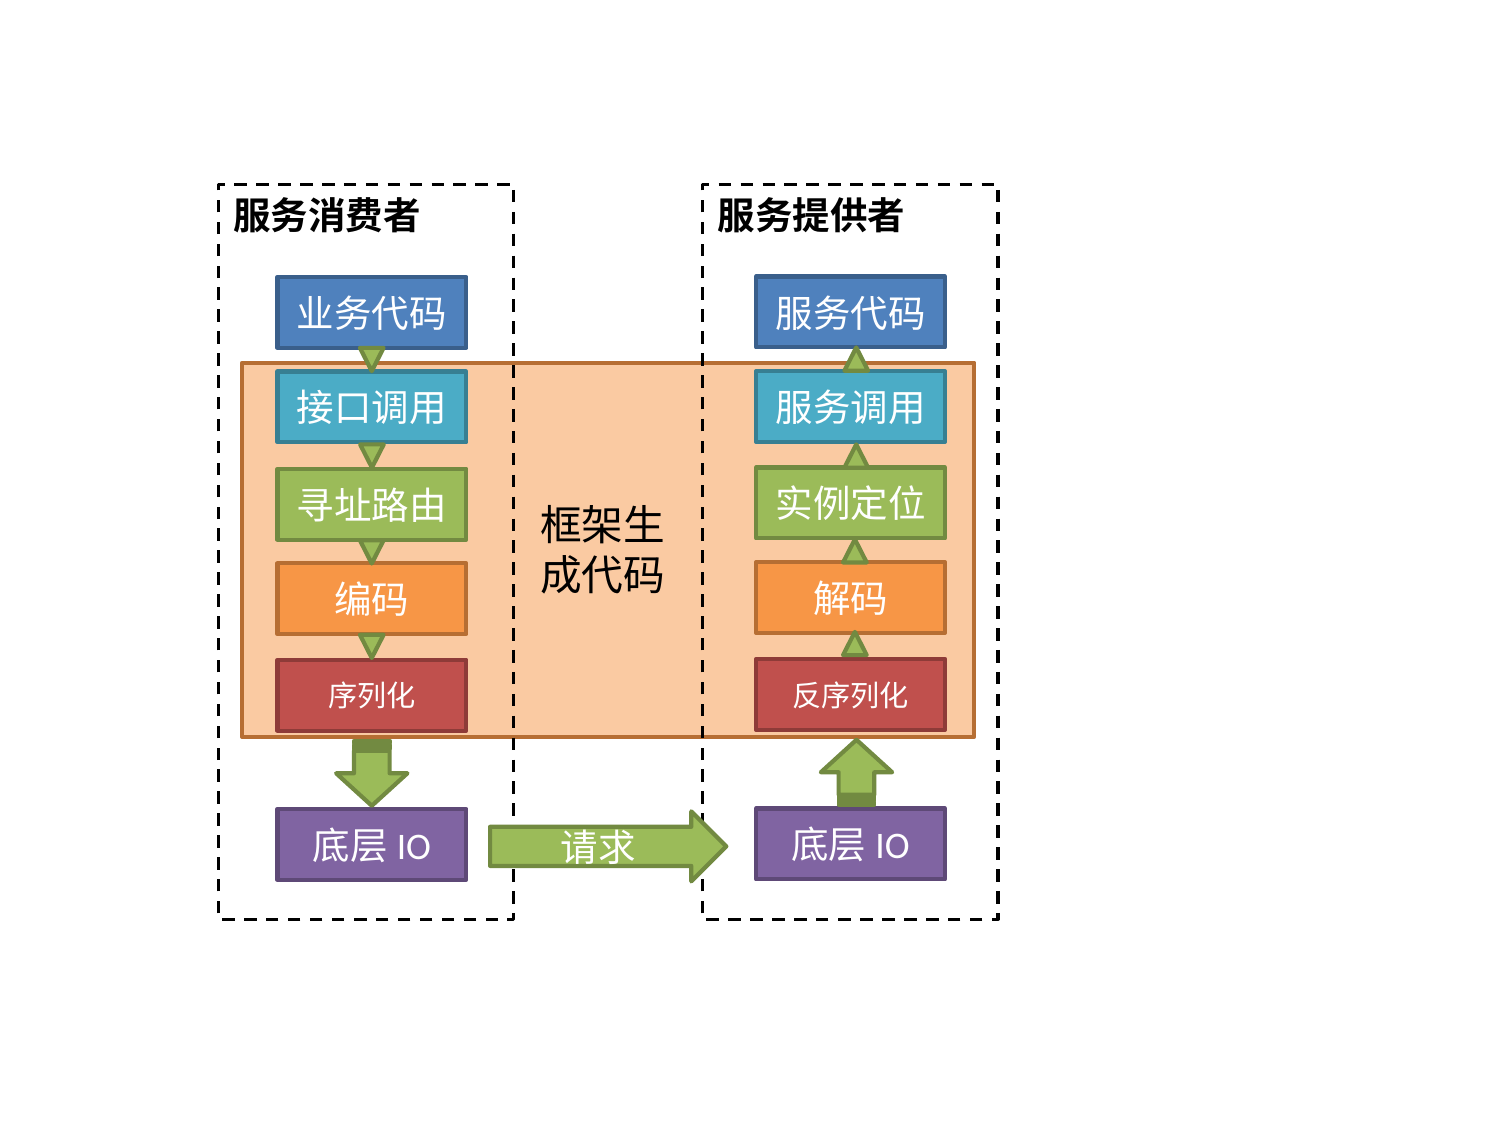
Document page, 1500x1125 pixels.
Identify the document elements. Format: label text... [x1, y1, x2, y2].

text_box [841, 537, 869, 565]
text_box 服务代码 [754, 274, 947, 349]
text_box 请求 [488, 809, 729, 884]
text_box 反序列化 [754, 657, 947, 732]
text_box 序列化 [275, 658, 468, 733]
text_box 服务消费者 [218, 184, 514, 920]
text_box [842, 442, 870, 470]
text_box 框架生成代码 [525, 491, 691, 607]
text_box 业务代码 [275, 275, 468, 350]
text_box 服务调用 [754, 369, 947, 444]
text_box [358, 442, 386, 470]
text_box 实例定位 [754, 465, 947, 540]
text_box 接口调用 [275, 369, 468, 444]
text_box 寻址路由 [275, 467, 468, 542]
text_box 底层IO [275, 807, 468, 882]
text_box [842, 345, 870, 373]
text_box [358, 345, 386, 374]
text_box [514, 361, 702, 739]
text_box [358, 538, 386, 566]
text_box [818, 738, 895, 807]
text_box [358, 632, 386, 661]
text_box 服务提供者 [702, 184, 999, 920]
text_box 底层IO [754, 806, 947, 881]
text_box 解码 [754, 560, 947, 635]
text_box [334, 739, 410, 808]
text_box 编码 [275, 561, 468, 636]
text_box [841, 629, 869, 658]
